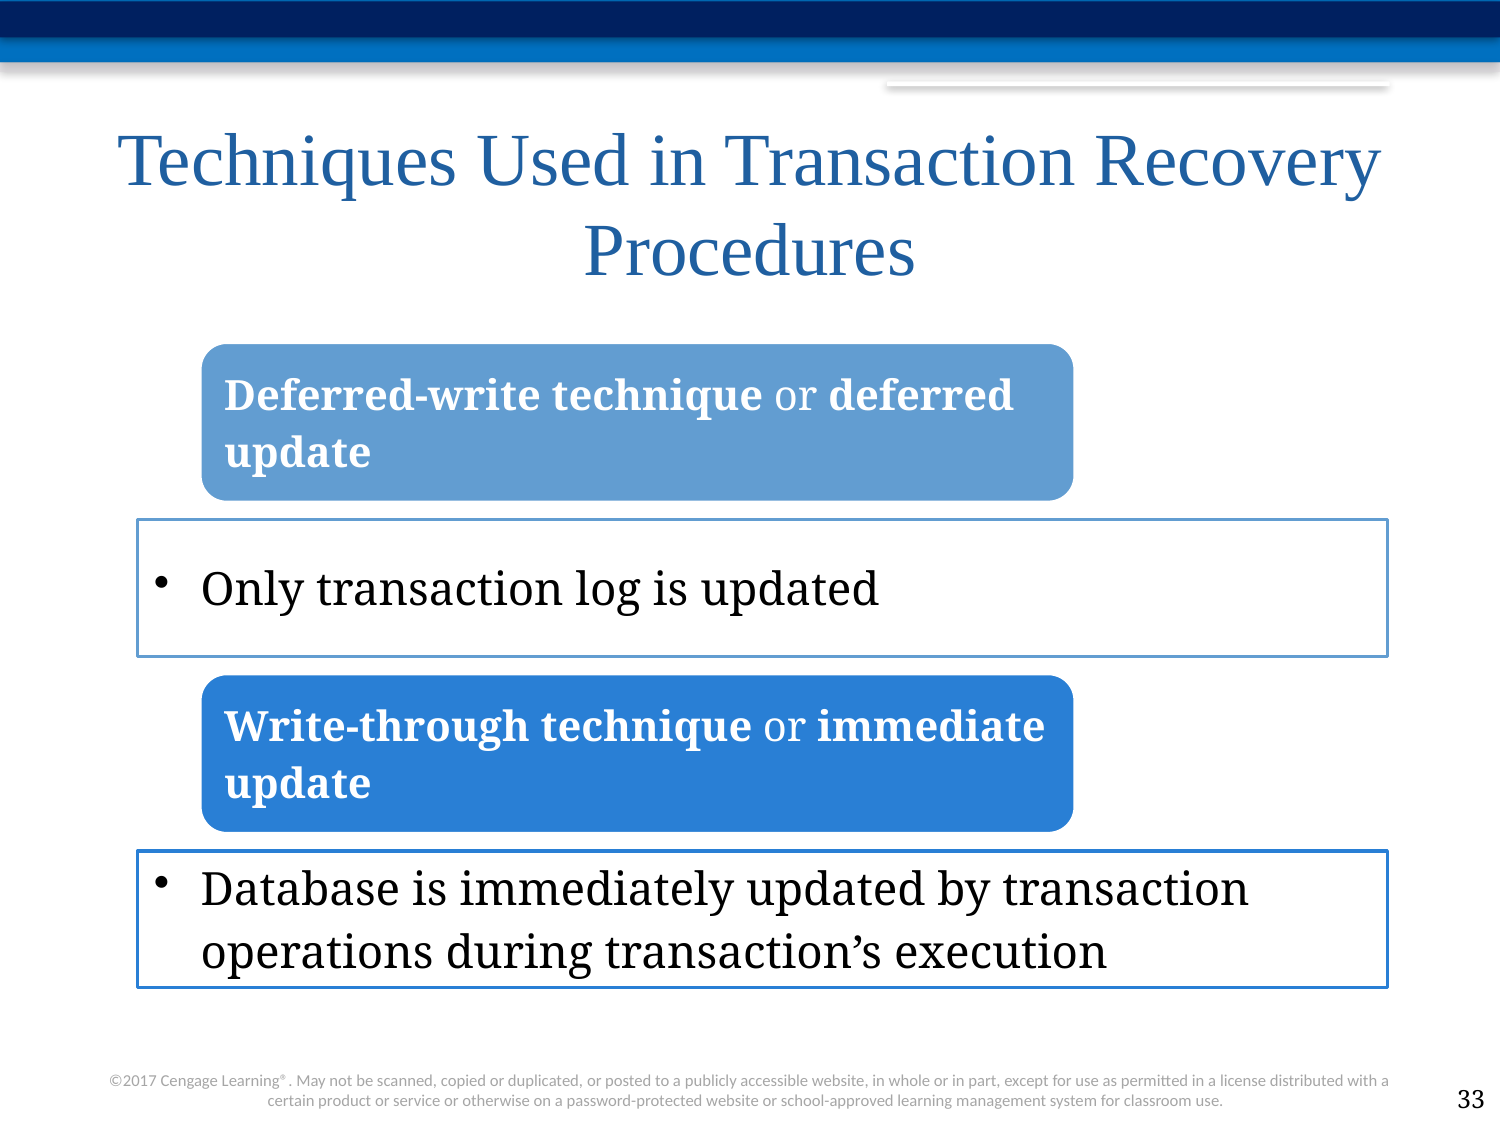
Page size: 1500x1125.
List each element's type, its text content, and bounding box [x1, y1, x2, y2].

slide_number 33 [1425, 1074, 1500, 1125]
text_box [137, 324, 1388, 988]
title Techniques Used in Transaction Recovery Procedures [75, 112, 1425, 288]
